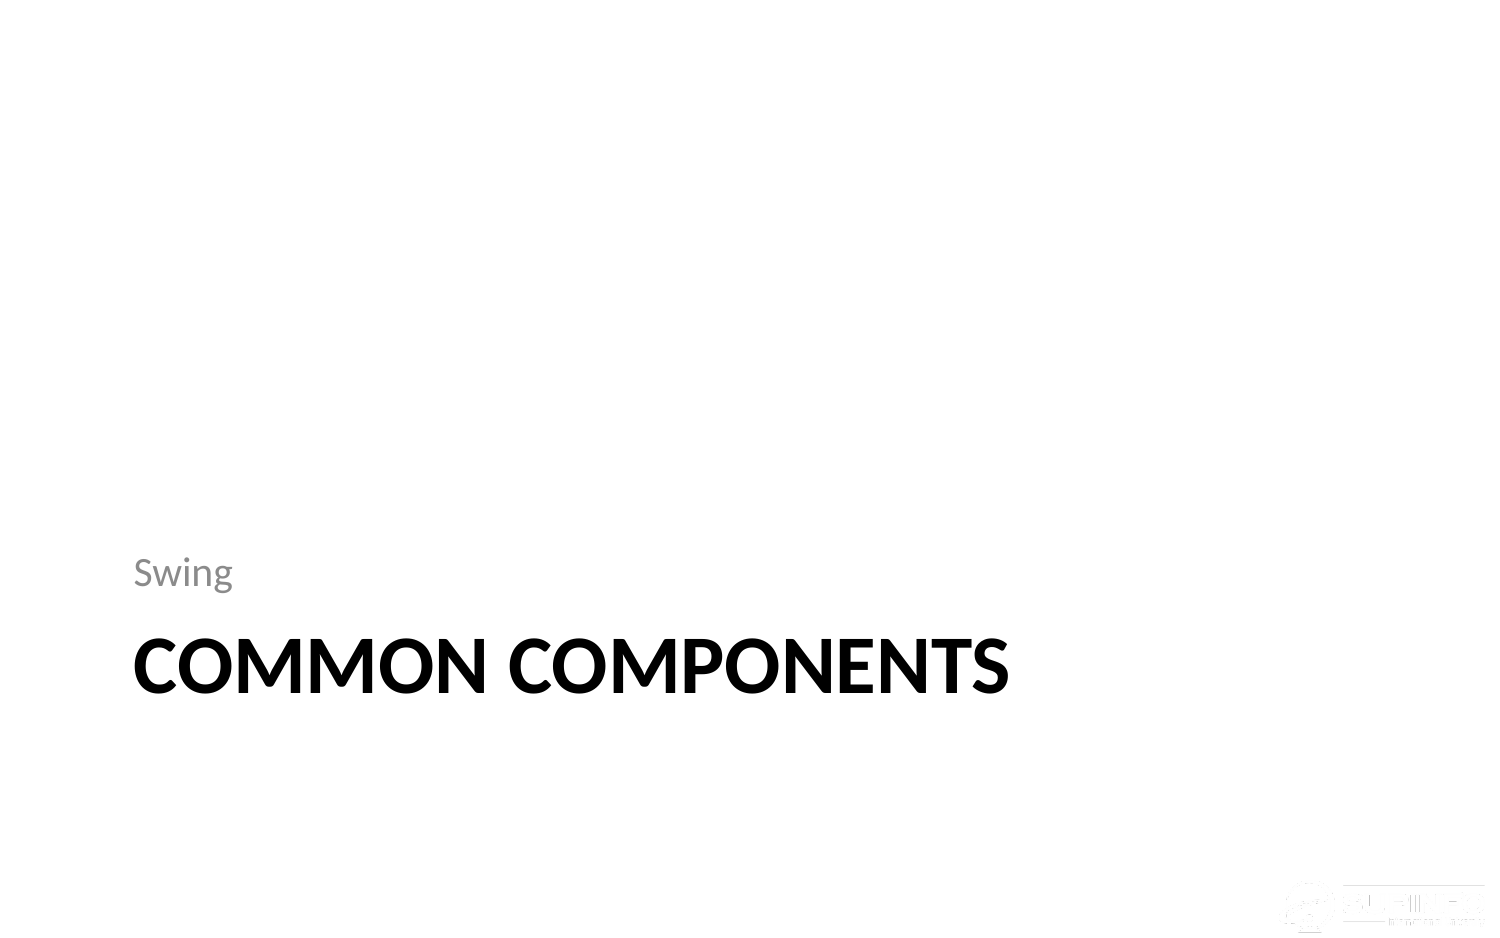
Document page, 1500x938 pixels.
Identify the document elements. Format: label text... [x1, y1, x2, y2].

picture [1269, 870, 1494, 938]
list Swing [118, 397, 1394, 603]
title Common components [118, 603, 1394, 789]
